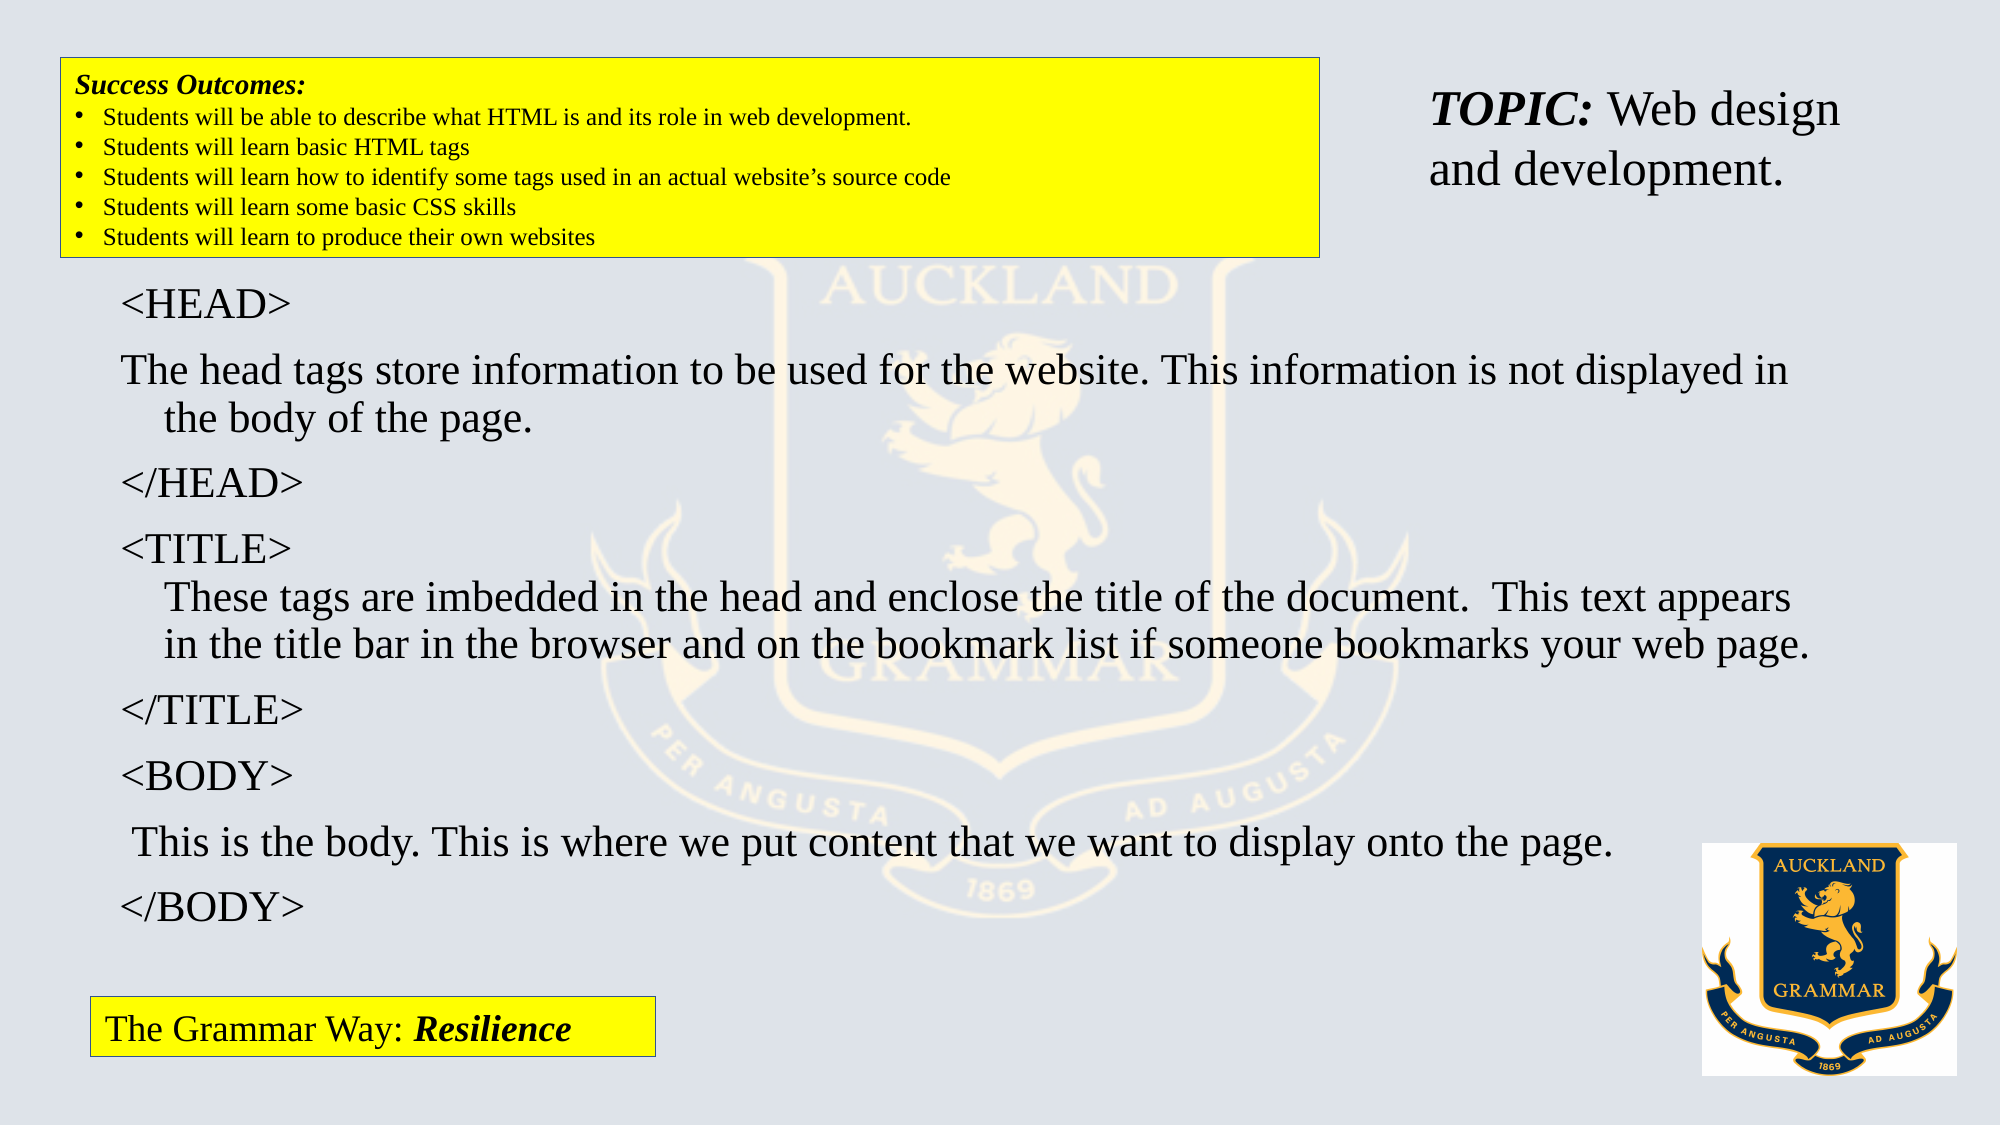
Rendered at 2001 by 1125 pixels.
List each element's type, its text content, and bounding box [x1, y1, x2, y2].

text_box The Grammar Way: Resilience [90, 996, 656, 1057]
picture [1702, 842, 1957, 1076]
list <HEAD> The head tags store information to be used for the website. This information is not displayed in the body of the page. </HEAD> <TITLE> These tags are imbedded in the head and enclose the title of the document. This text appears in the title bar in the browser and on the bookmark list if someone bookmarks your web page. </TITLE> <BODY> This is the body. This is where we put content that we want to display onto the page. </BODY> [104, 273, 1830, 983]
text_box Success Outcomes: Students will be able to describe what HTML is and its role in web development. Students will learn basic HTML tags Students will learn how to identify some tags used in an actual website’s source code Students will learn some basic CSS skills Students will learn to produce their own websites [60, 57, 1320, 258]
text_box TOPIC: Web design and development. [1413, 68, 1882, 204]
